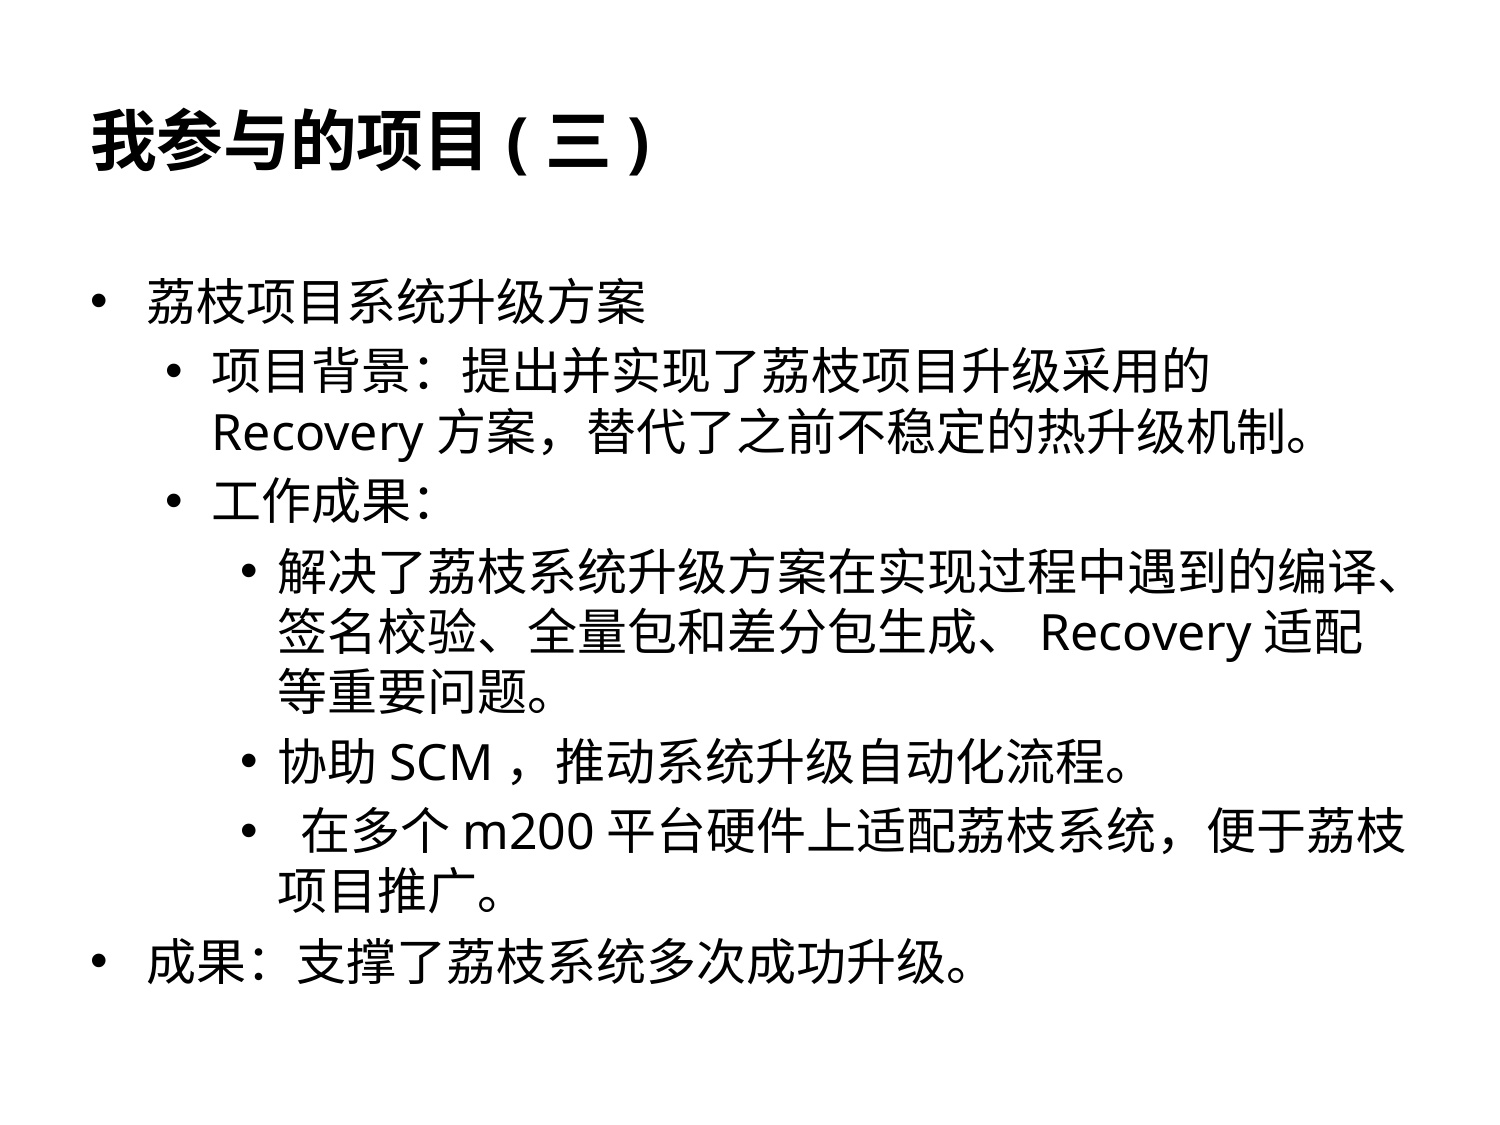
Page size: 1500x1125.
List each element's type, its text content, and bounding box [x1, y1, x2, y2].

list 荔枝项目系统升级方案 项目背景：提出并实现了荔枝项目升级采用的Recovery方案，替代了之前不稳定的热升级机制。 工作成果： 解决了荔枝系统升级方案在实现过程中遇到的编译、签名校验、全量包和差分包生成、Recovery适配等重要问题。 协助SCM，推动系统升级自动化流程。 在多个m200平台硬件上适配荔枝系统，便于荔枝项目推广。 成果：支撑了荔枝系统多次成功升级。 [75, 262, 1425, 1005]
title 我参与的项目(三) [75, 45, 1425, 233]
